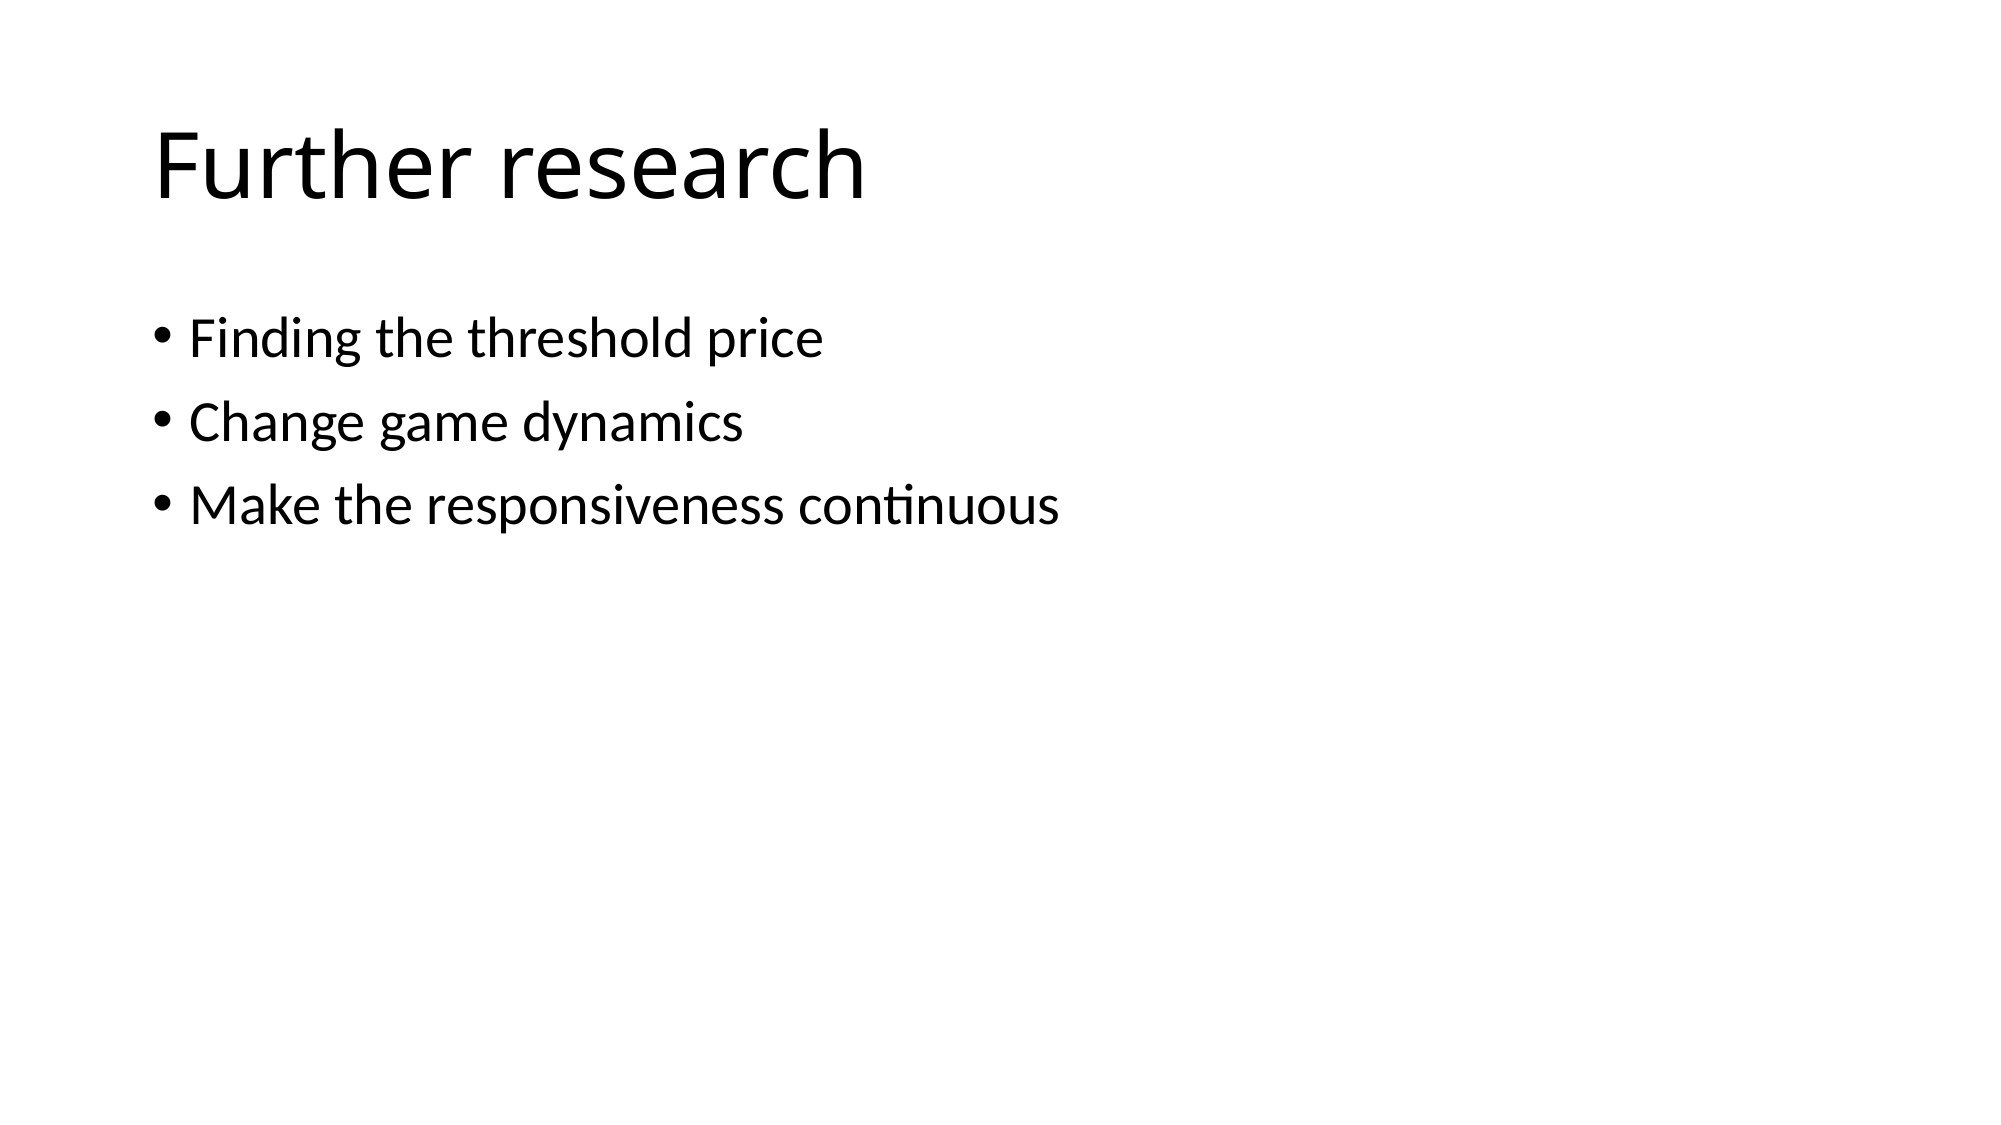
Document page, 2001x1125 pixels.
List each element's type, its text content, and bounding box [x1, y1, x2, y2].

title Further research [137, 59, 1863, 278]
list Finding the threshold price Change game dynamics Make the responsiveness continuous [137, 299, 1863, 1014]
